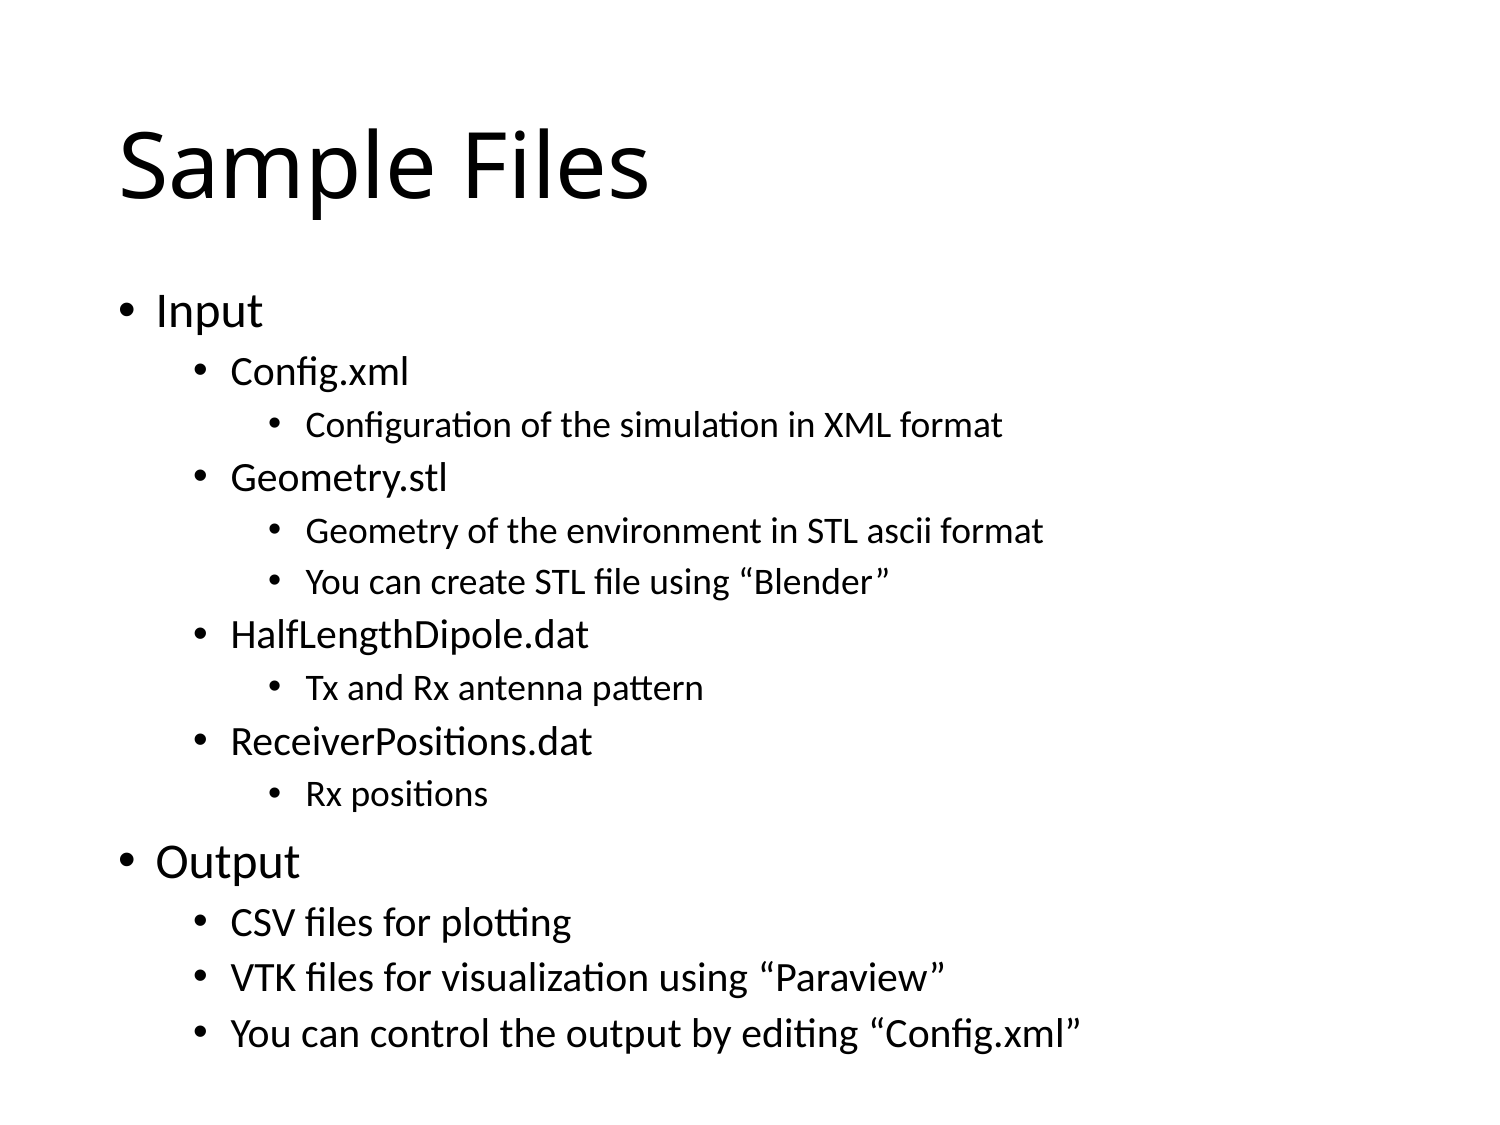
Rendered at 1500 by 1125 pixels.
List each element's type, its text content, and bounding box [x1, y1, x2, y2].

list Input Config.xml Configuration of the simulation in XML format Geometry.stl Geometry of the environment in STL ascii format You can create STL file using “Blender” HalfLengthDipole.dat Tx and Rx antenna pattern ReceiverPositions.dat Rx positions Output CSV files for plotting VTK files for visualization using “Paraview” You can control the output by editing “Config.xml” [103, 277, 1397, 1088]
title Sample Files [103, 59, 1397, 277]
